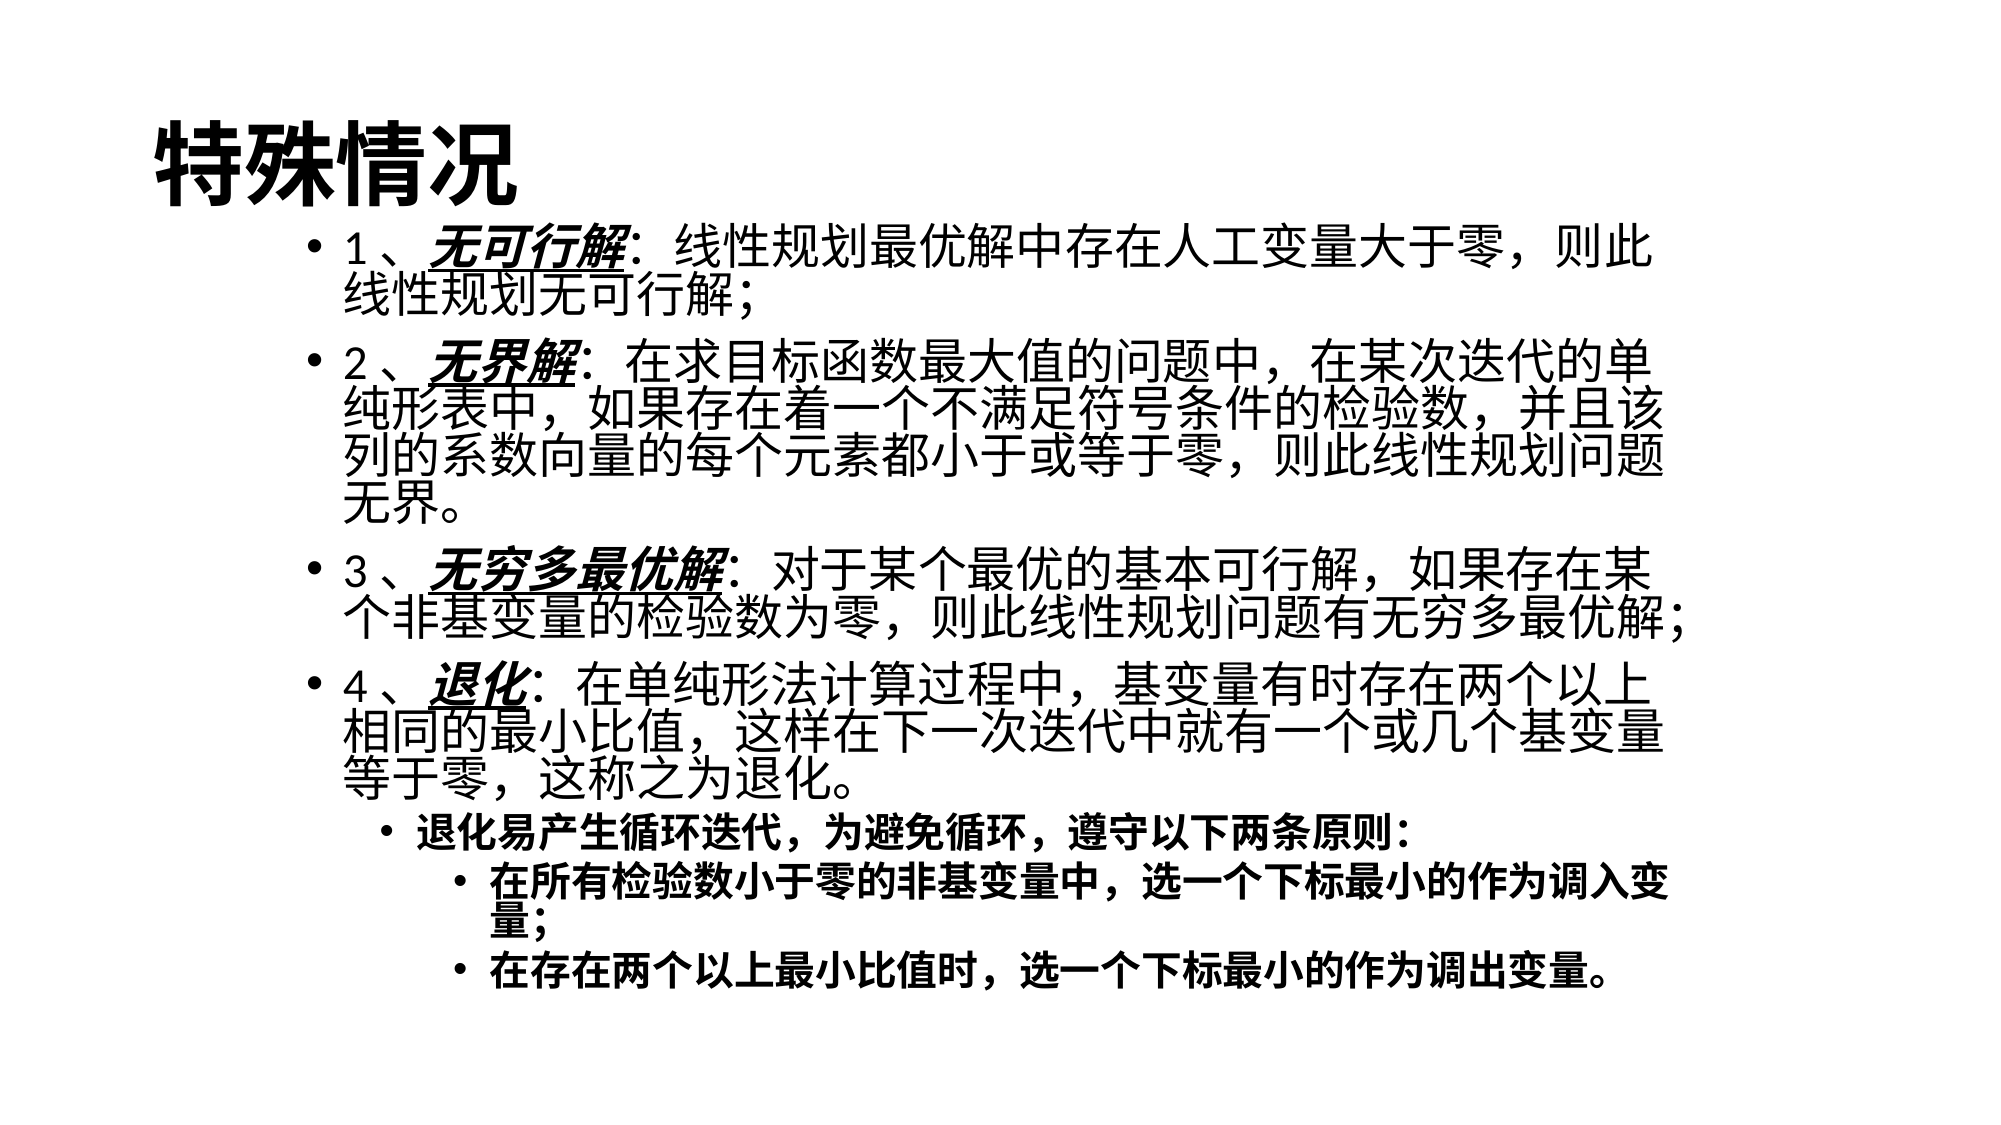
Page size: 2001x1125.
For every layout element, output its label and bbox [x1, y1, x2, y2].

title [137, 59, 1863, 278]
list [291, 220, 1700, 1044]
